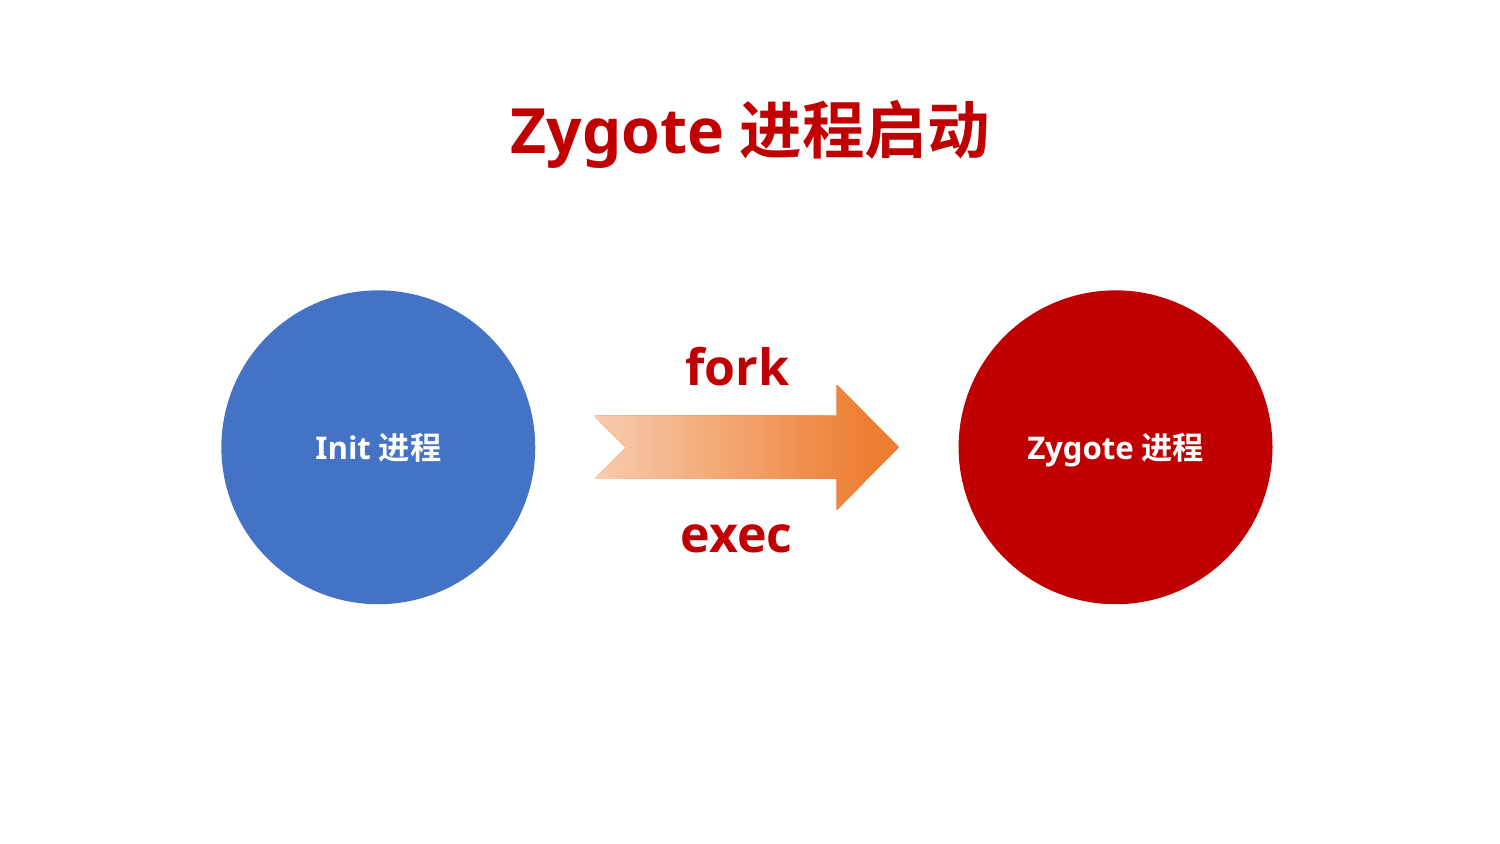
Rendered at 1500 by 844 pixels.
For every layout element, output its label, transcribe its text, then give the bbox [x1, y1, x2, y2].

text_box Zygote进程 [957, 289, 1274, 606]
text_box exec [609, 495, 864, 571]
title Zygote进程启动 [103, 88, 1397, 178]
text_box fork [575, 328, 900, 404]
text_box Init进程 [220, 289, 537, 606]
text_box [592, 404, 901, 495]
